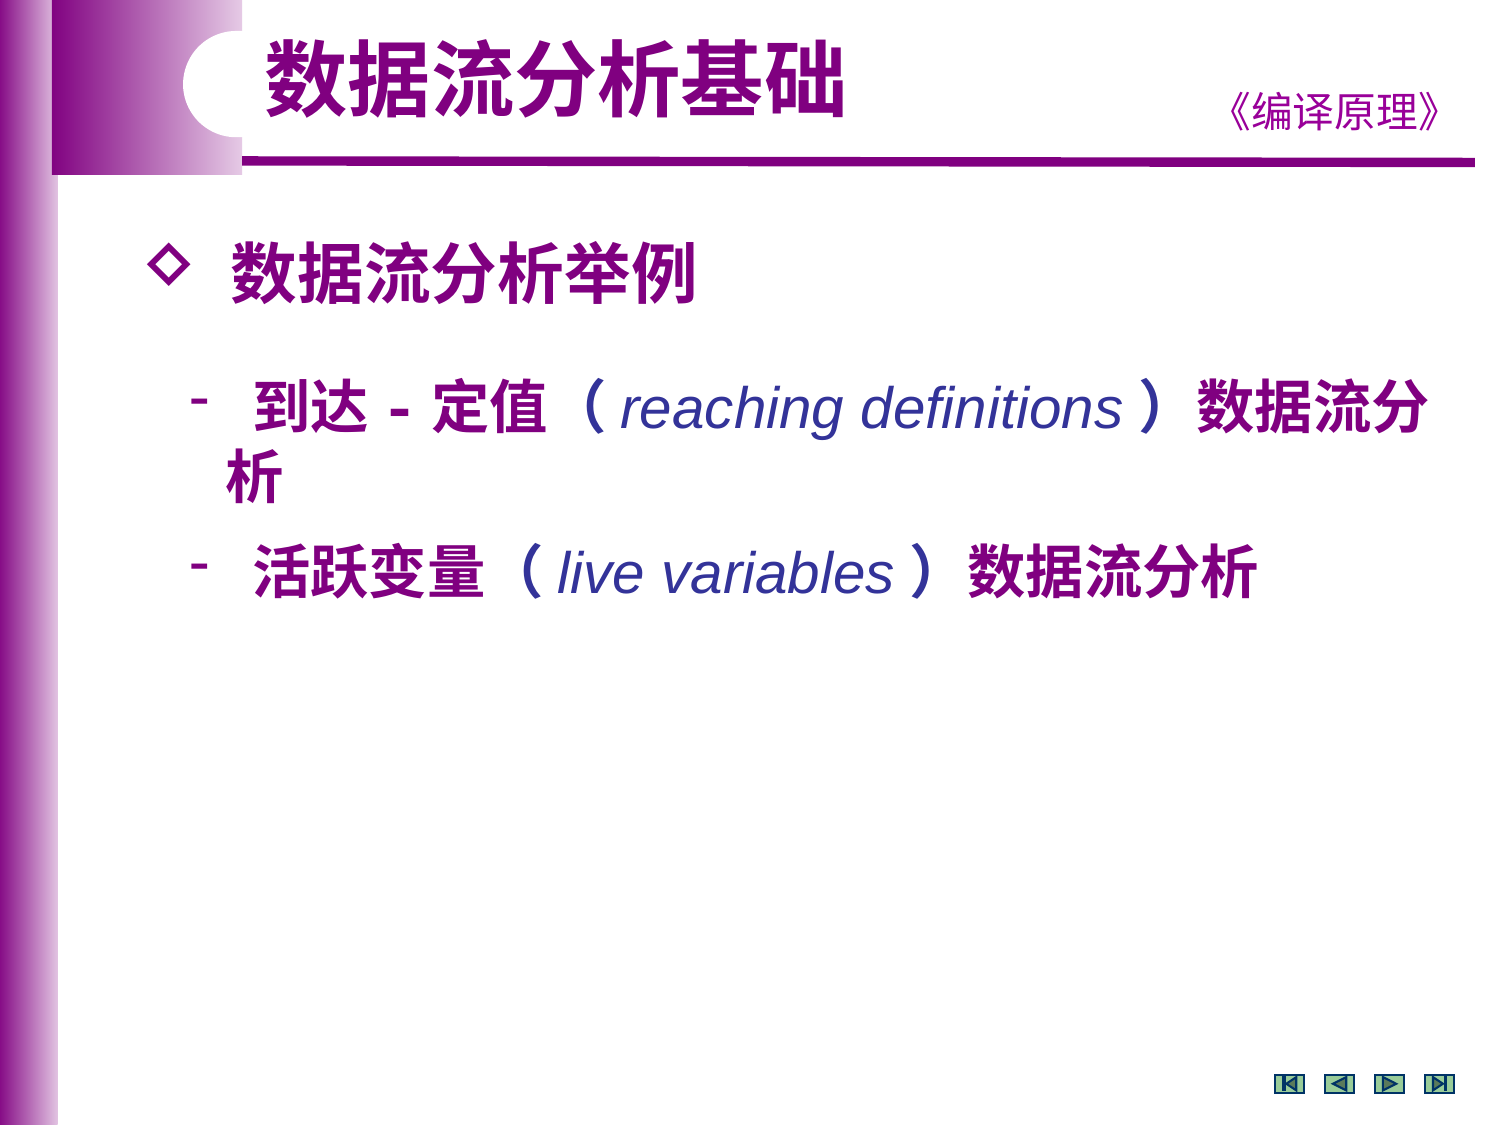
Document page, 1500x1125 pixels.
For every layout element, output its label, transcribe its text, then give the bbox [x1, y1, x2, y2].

text_box 数据流分析举例 [125, 224, 1475, 320]
text_box [1374, 1074, 1405, 1093]
text_box [1274, 1074, 1305, 1093]
text_box 到达-定值（reaching definitions）数据流分析 活跃变量（live variables）数据流分析 [174, 362, 1450, 613]
text_box 数据流分析基础 [249, 31, 880, 136]
text_box [1324, 1074, 1355, 1093]
text_box [1424, 1074, 1455, 1093]
